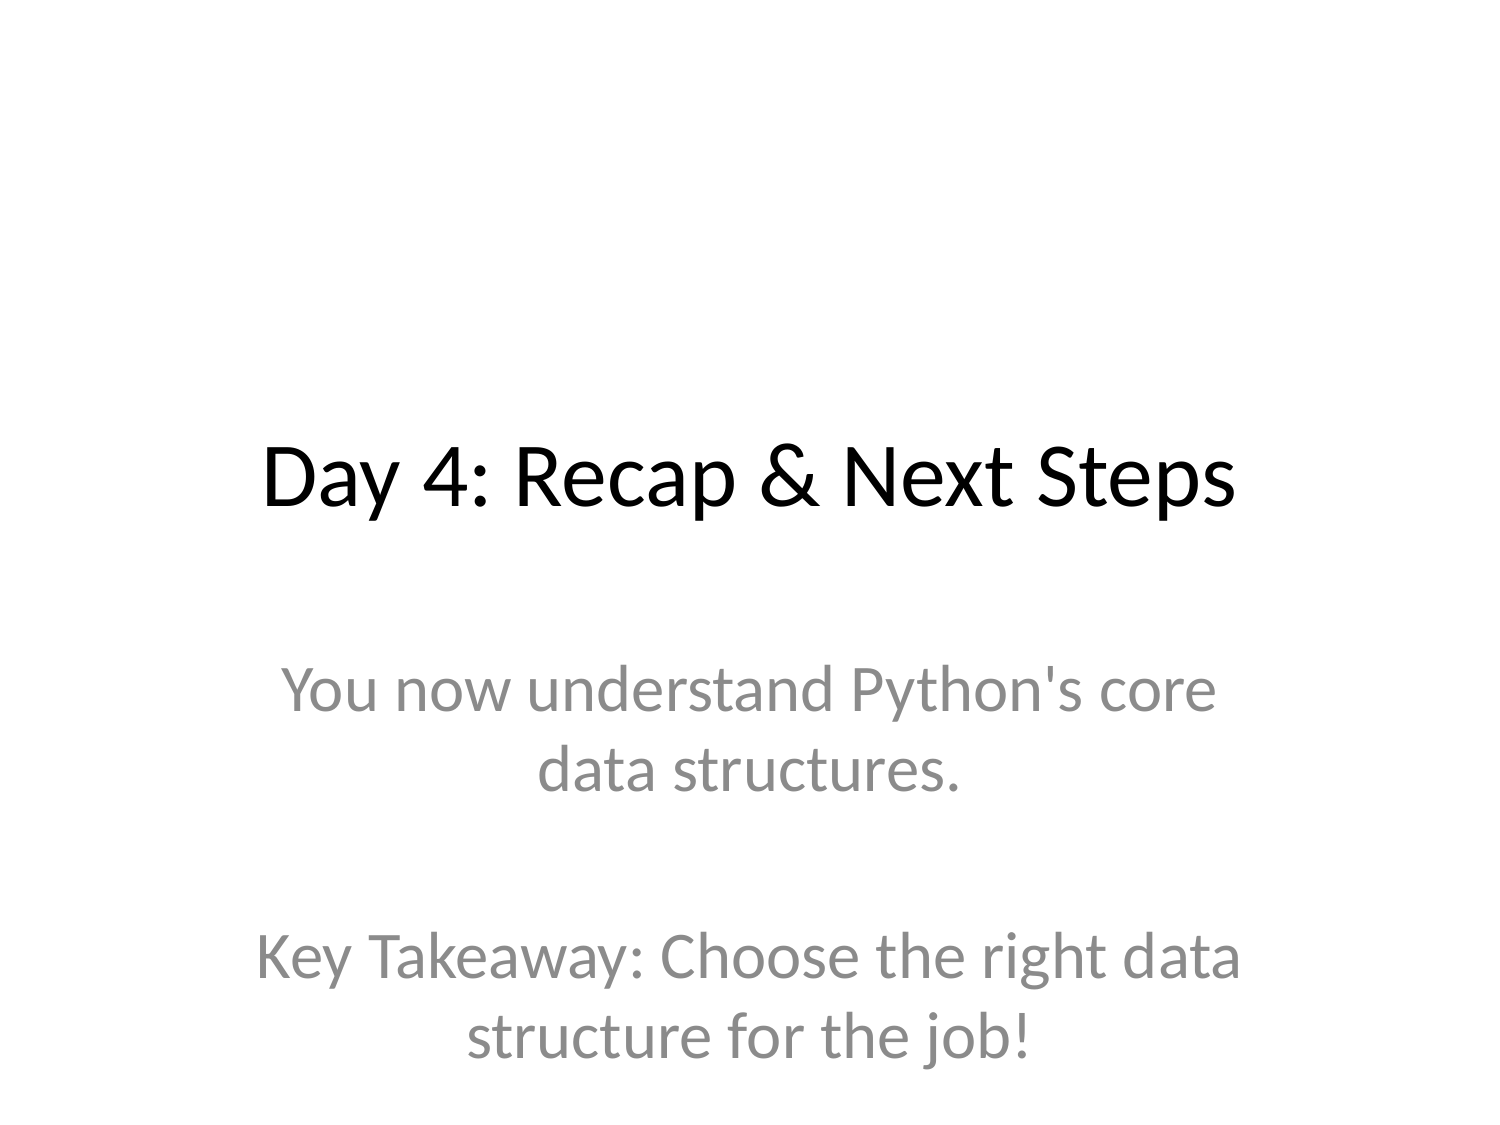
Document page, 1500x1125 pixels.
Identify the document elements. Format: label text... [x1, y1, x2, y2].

subtitle You now understand Python's core data structures. Key Takeaway: Choose the right data structure for the job! Next session: We will dive deep into writing our own functions. [225, 637, 1275, 925]
title Day 4: Recap & Next Steps [112, 349, 1388, 591]
